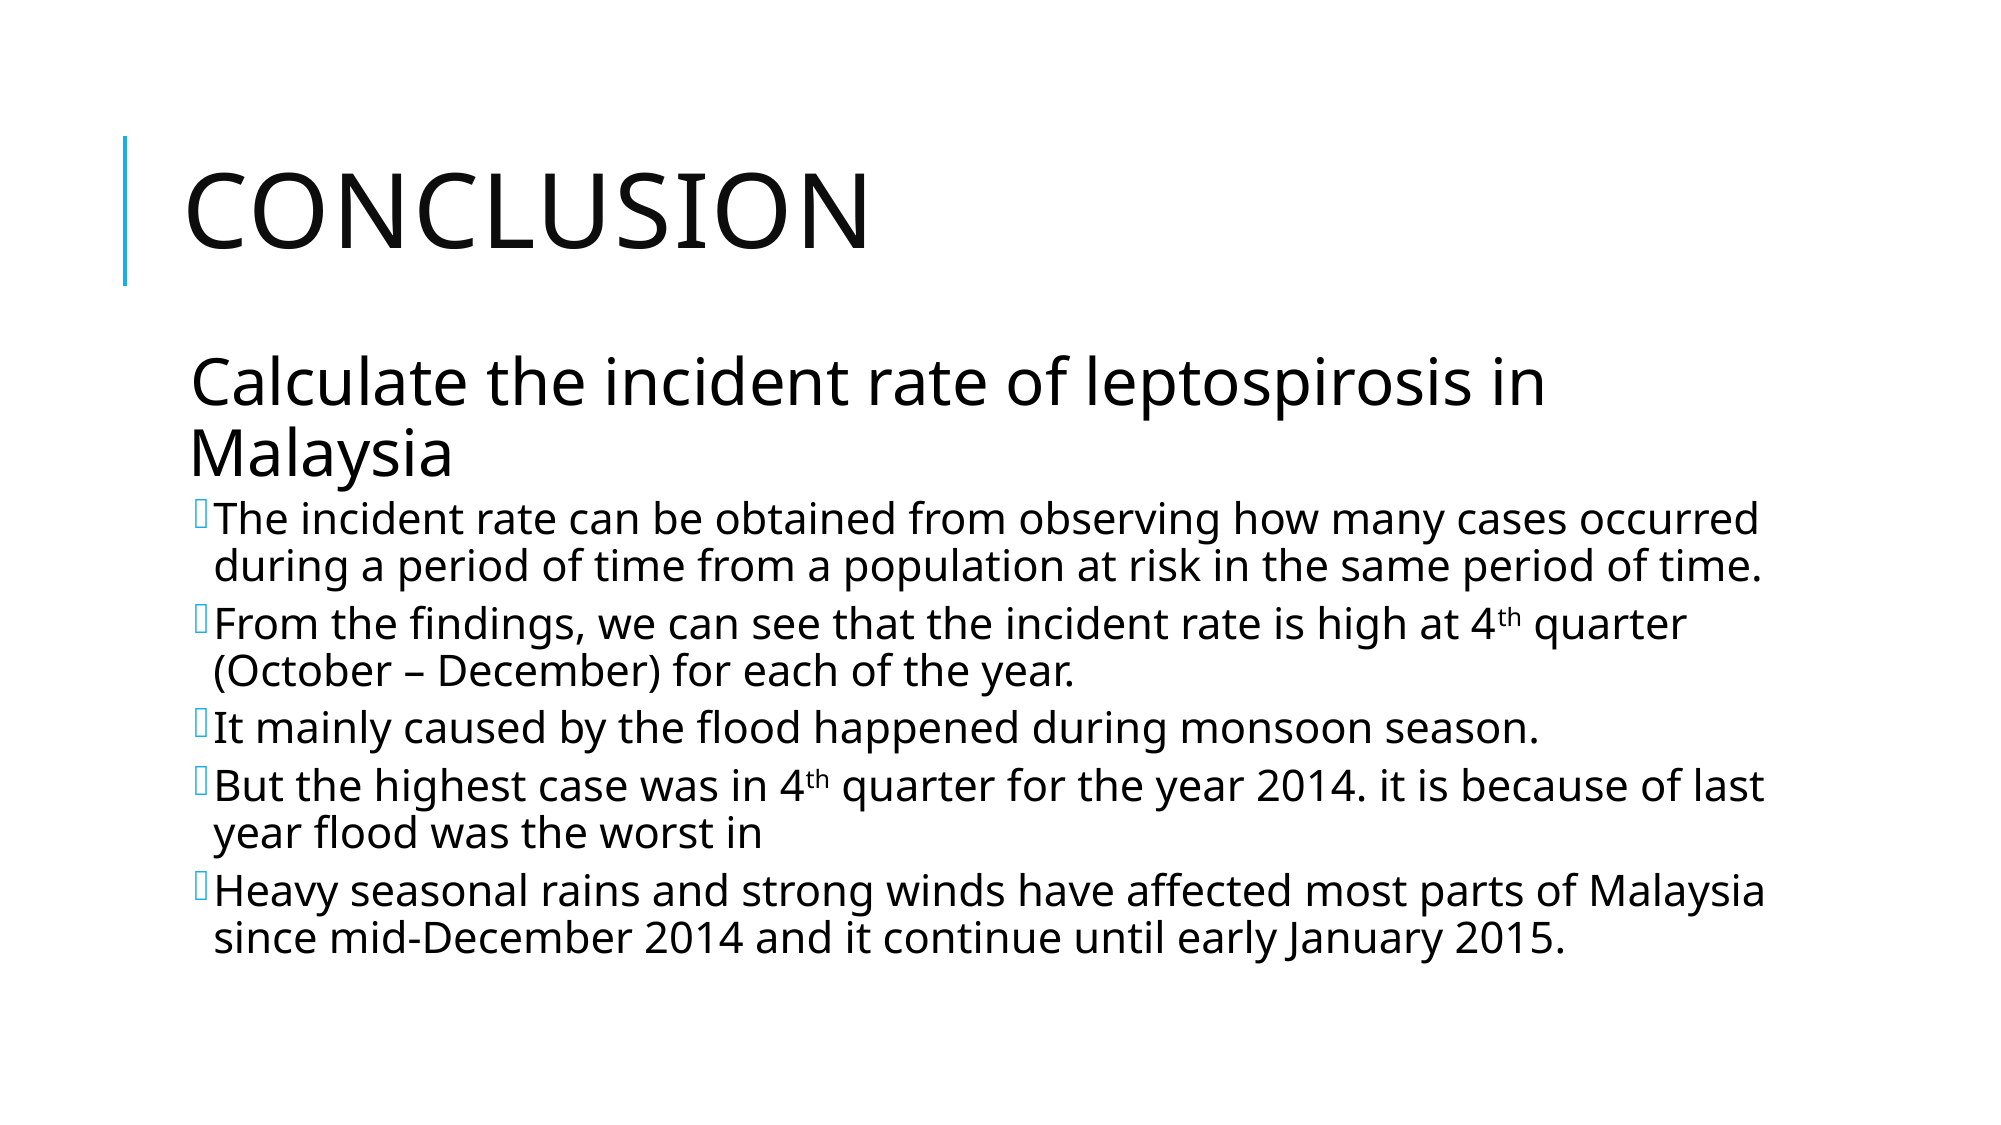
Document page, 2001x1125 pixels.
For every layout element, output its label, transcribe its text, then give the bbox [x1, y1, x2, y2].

list Calculate the incident rate of leptospirosis in Malaysia The incident rate can be obtained from observing how many cases occurred during a period of time from a population at risk in the same period of time. From the findings, we can see that the incident rate is high at 4th quarter (October – December) for each of the year. It mainly caused by the flood happened during monsoon season. But the highest case was in 4th quarter for the year 2014. it is because of last year flood was the worst in Heavy seasonal rains and strong winds have affected most parts of Malaysia since mid-December 2014 and it continue until early January 2015. [168, 341, 1796, 1035]
title CONCLUSION [168, 96, 1763, 341]
